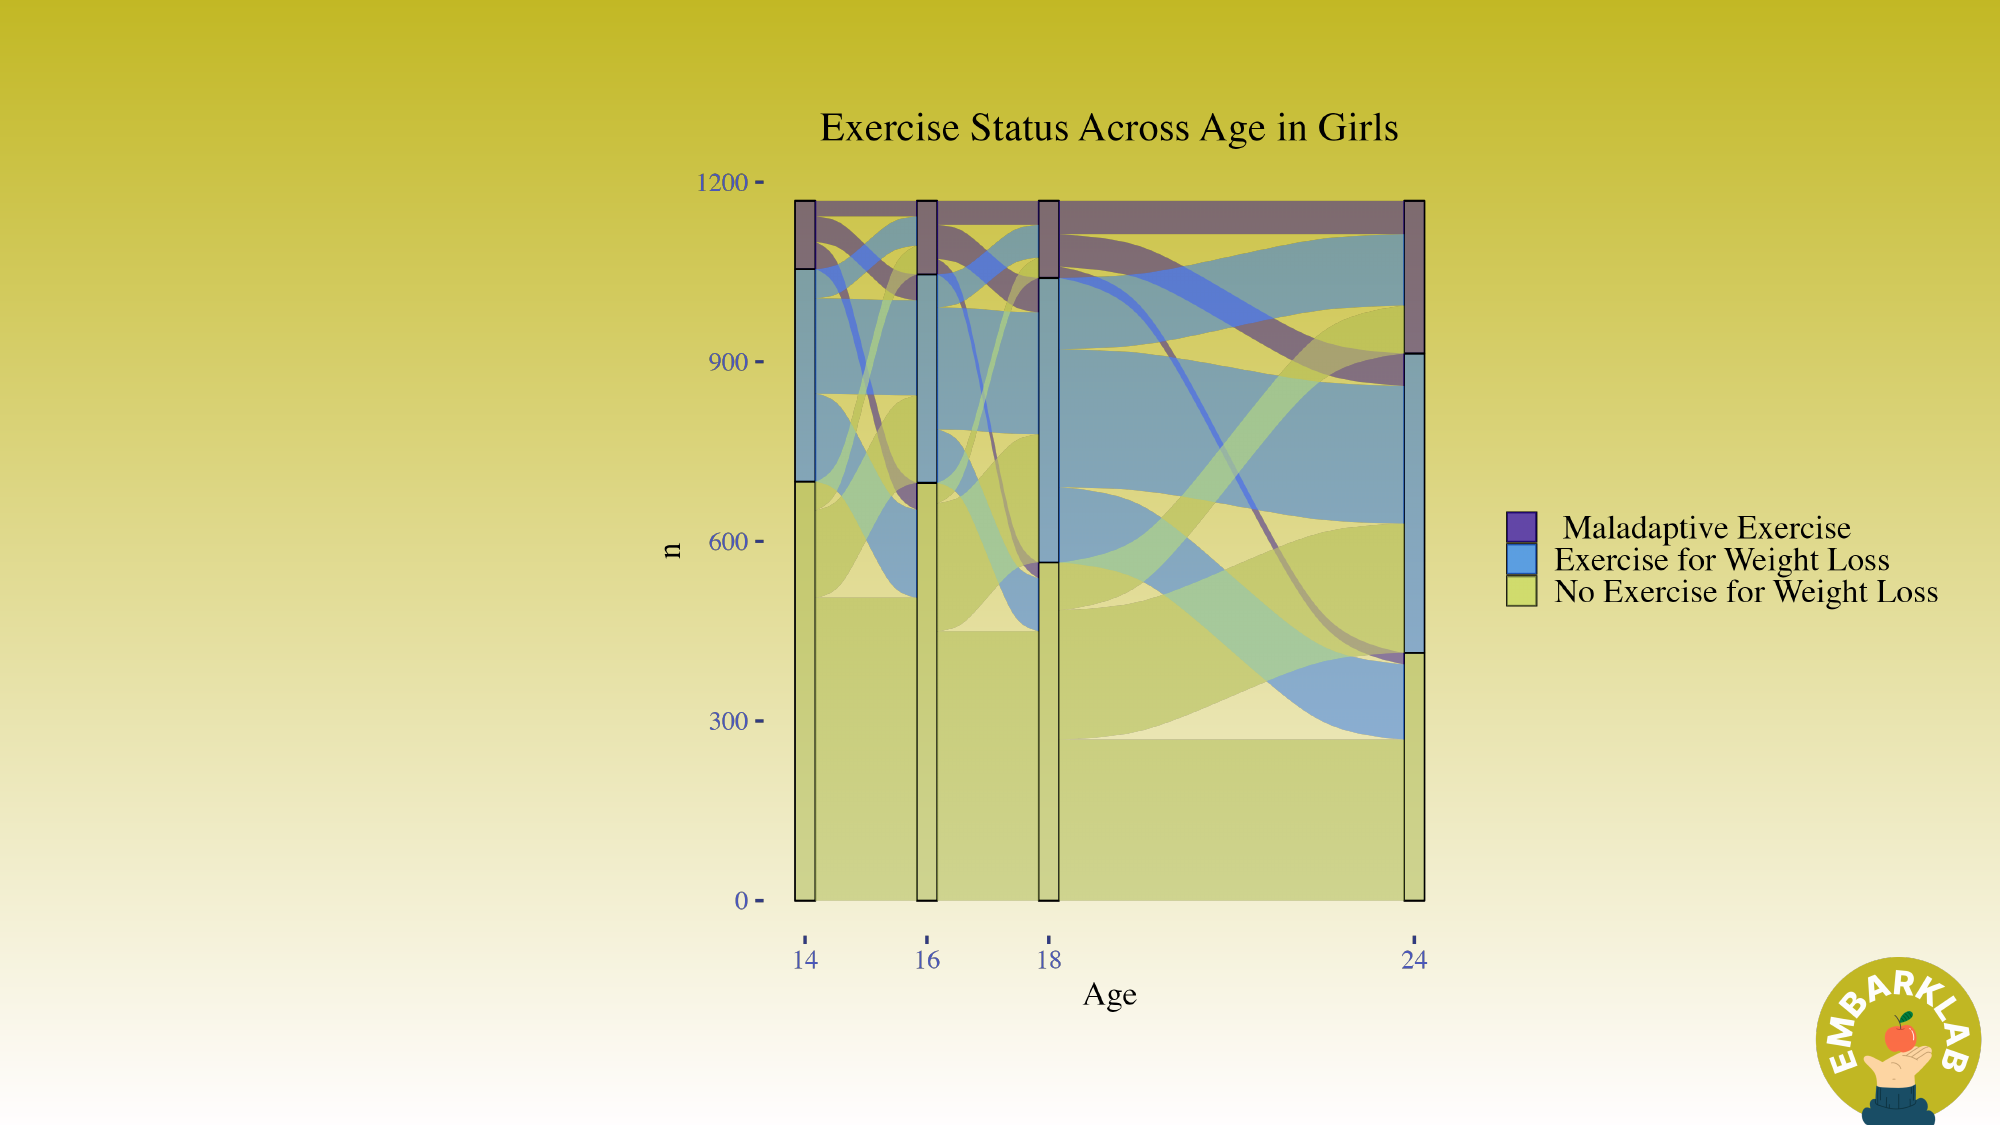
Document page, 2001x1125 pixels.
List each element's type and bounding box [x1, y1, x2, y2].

picture [641, 97, 2000, 1125]
